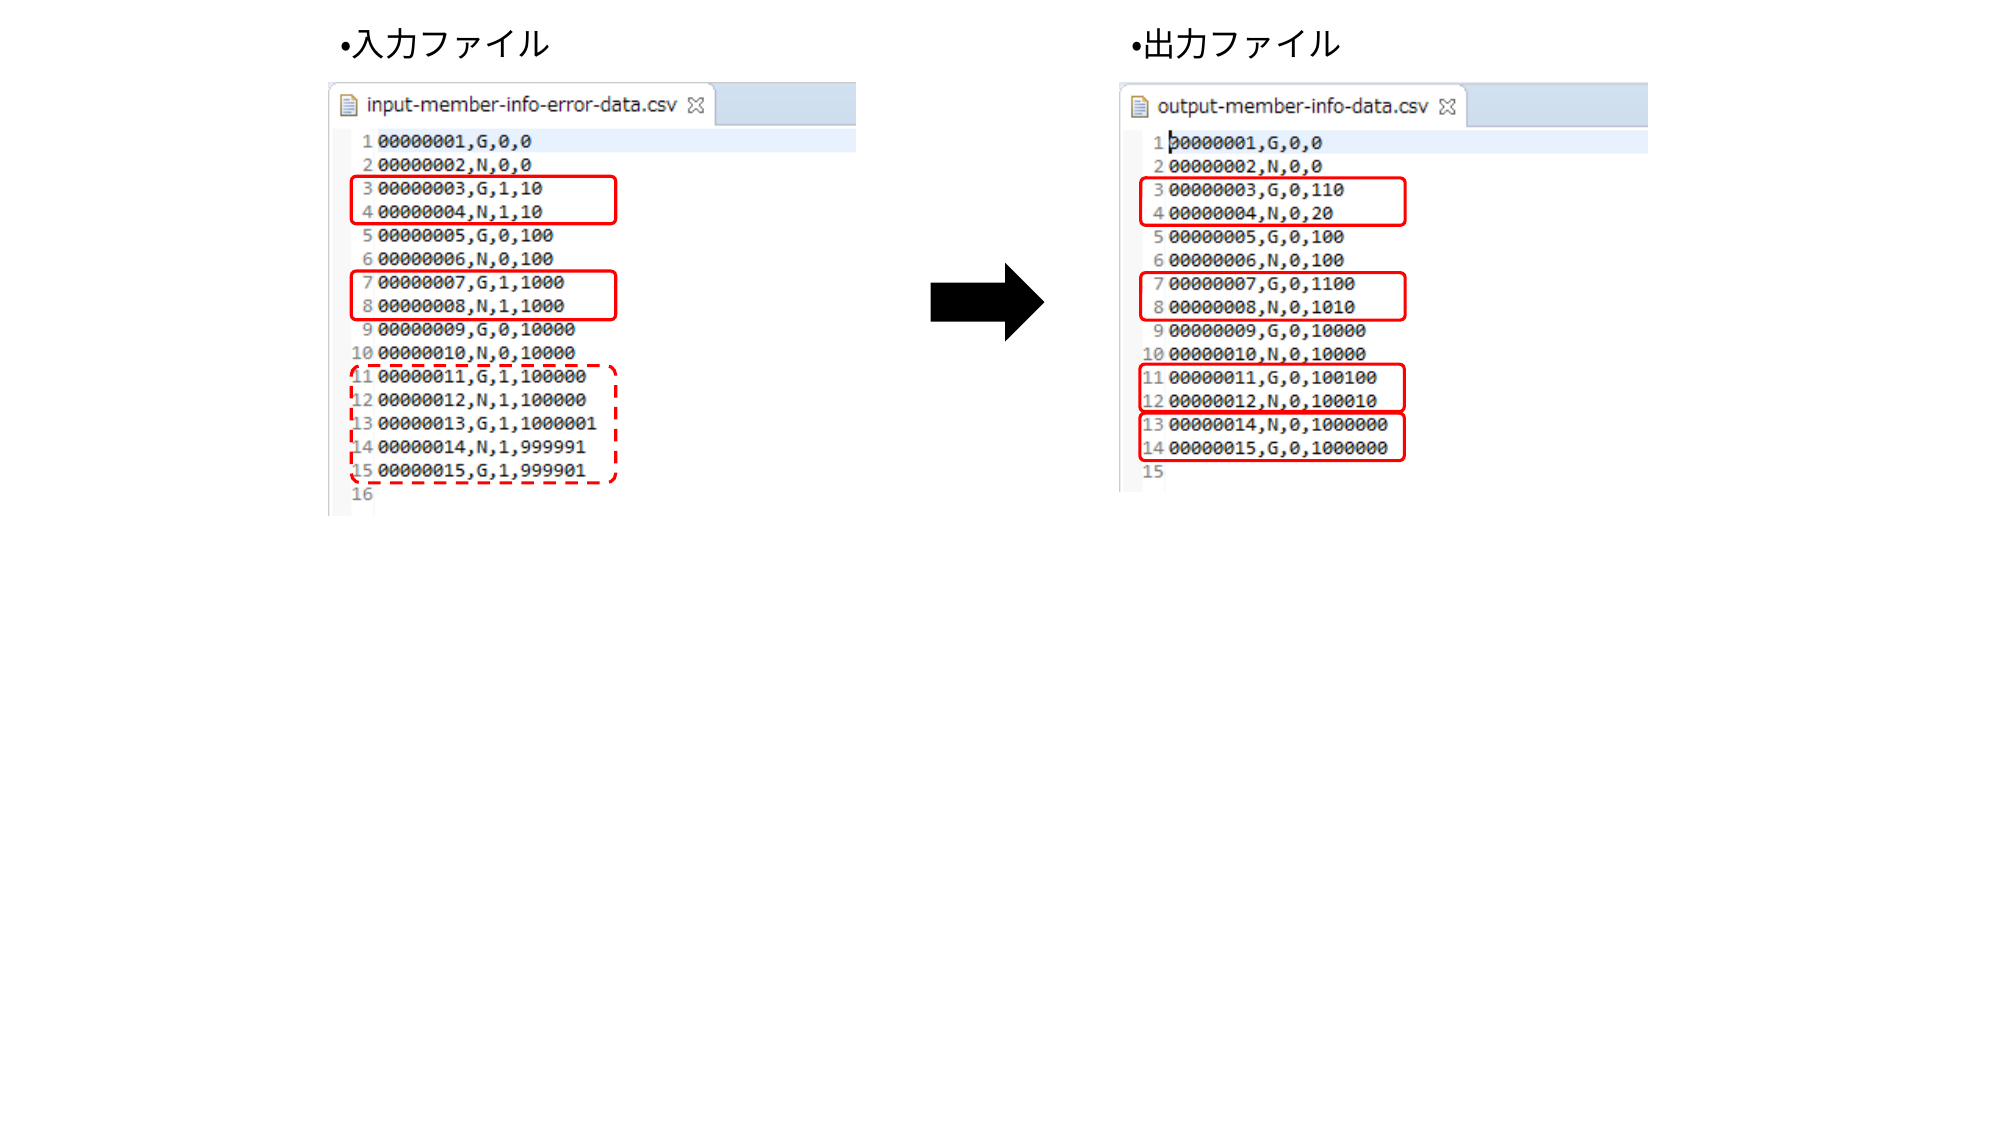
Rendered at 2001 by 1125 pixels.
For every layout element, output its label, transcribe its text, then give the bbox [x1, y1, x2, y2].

text_box ・出力ファイル [1116, 15, 1357, 70]
picture [1119, 82, 1648, 492]
picture [328, 82, 856, 516]
text_box ・入力ファイル [325, 16, 567, 71]
text_box [930, 262, 1045, 342]
